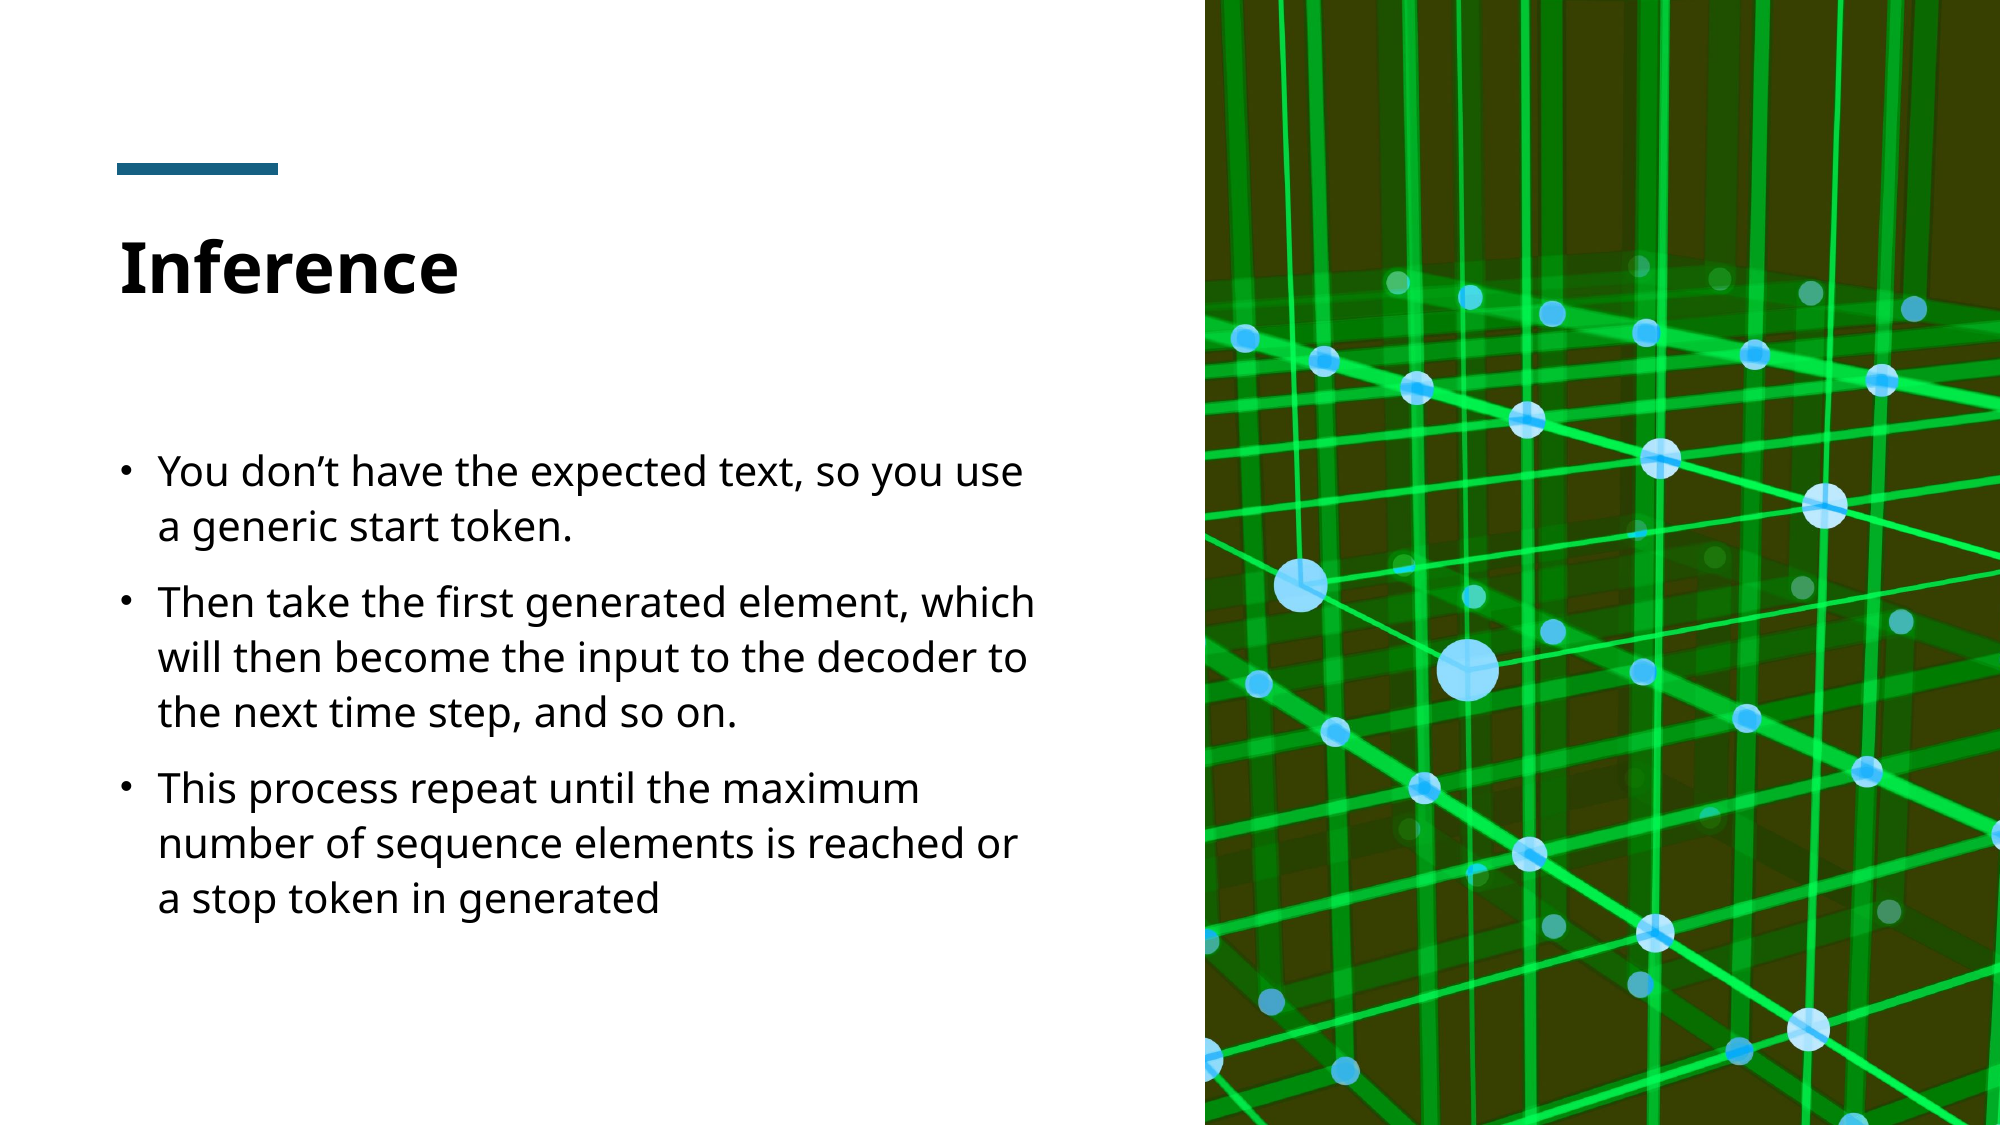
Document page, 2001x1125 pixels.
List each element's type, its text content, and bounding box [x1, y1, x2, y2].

title Inference [105, 224, 1065, 405]
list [1204, 0, 2000, 1125]
text_box [0, 0, 1204, 1125]
list You don’t have the expected text, so you use a generic start token. Then take the first generated element, which will then become the input to the decoder to the next time step, and so on. This process repeat until the maximum number of sequence elements is reached or a stop token in generated [105, 431, 1065, 1034]
